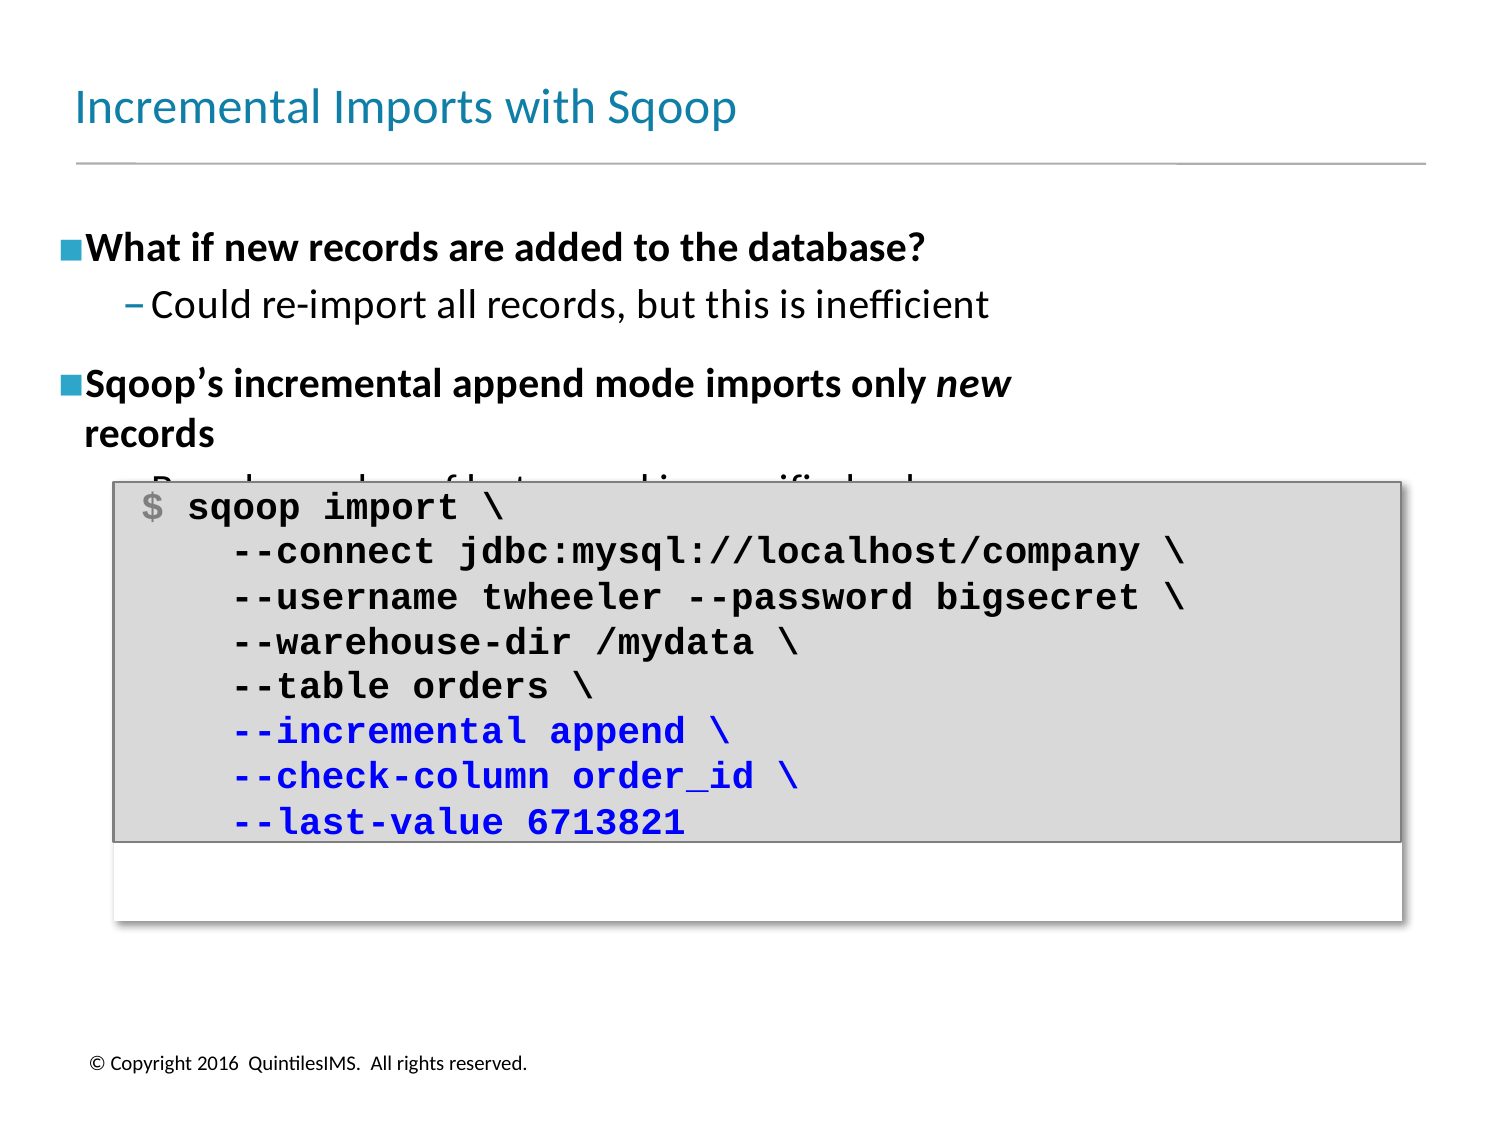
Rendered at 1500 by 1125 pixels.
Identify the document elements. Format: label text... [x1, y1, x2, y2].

text_box What if new records are added to the database? Could re-import all records, but this is inefficient Sqoop’s incremental append mode imports only new records Based on value of last record in specified column [55, 220, 1137, 512]
title Incremental Imports with Sqoop [72, 73, 1428, 262]
footer © Copyright 2016 QuintilesIMS. All rights reserved. [86, 1049, 1198, 1125]
text_box $ sqoop import \ --connect jdbc:mysql://localhost/company \ --username twheeler --password bigsecret \ --warehouse-dir /mydata \ --table orders \ --incremental append \ --check-column order_id \ --last-value 6713821 [113, 482, 1401, 842]
text_box [106, 474, 1417, 936]
